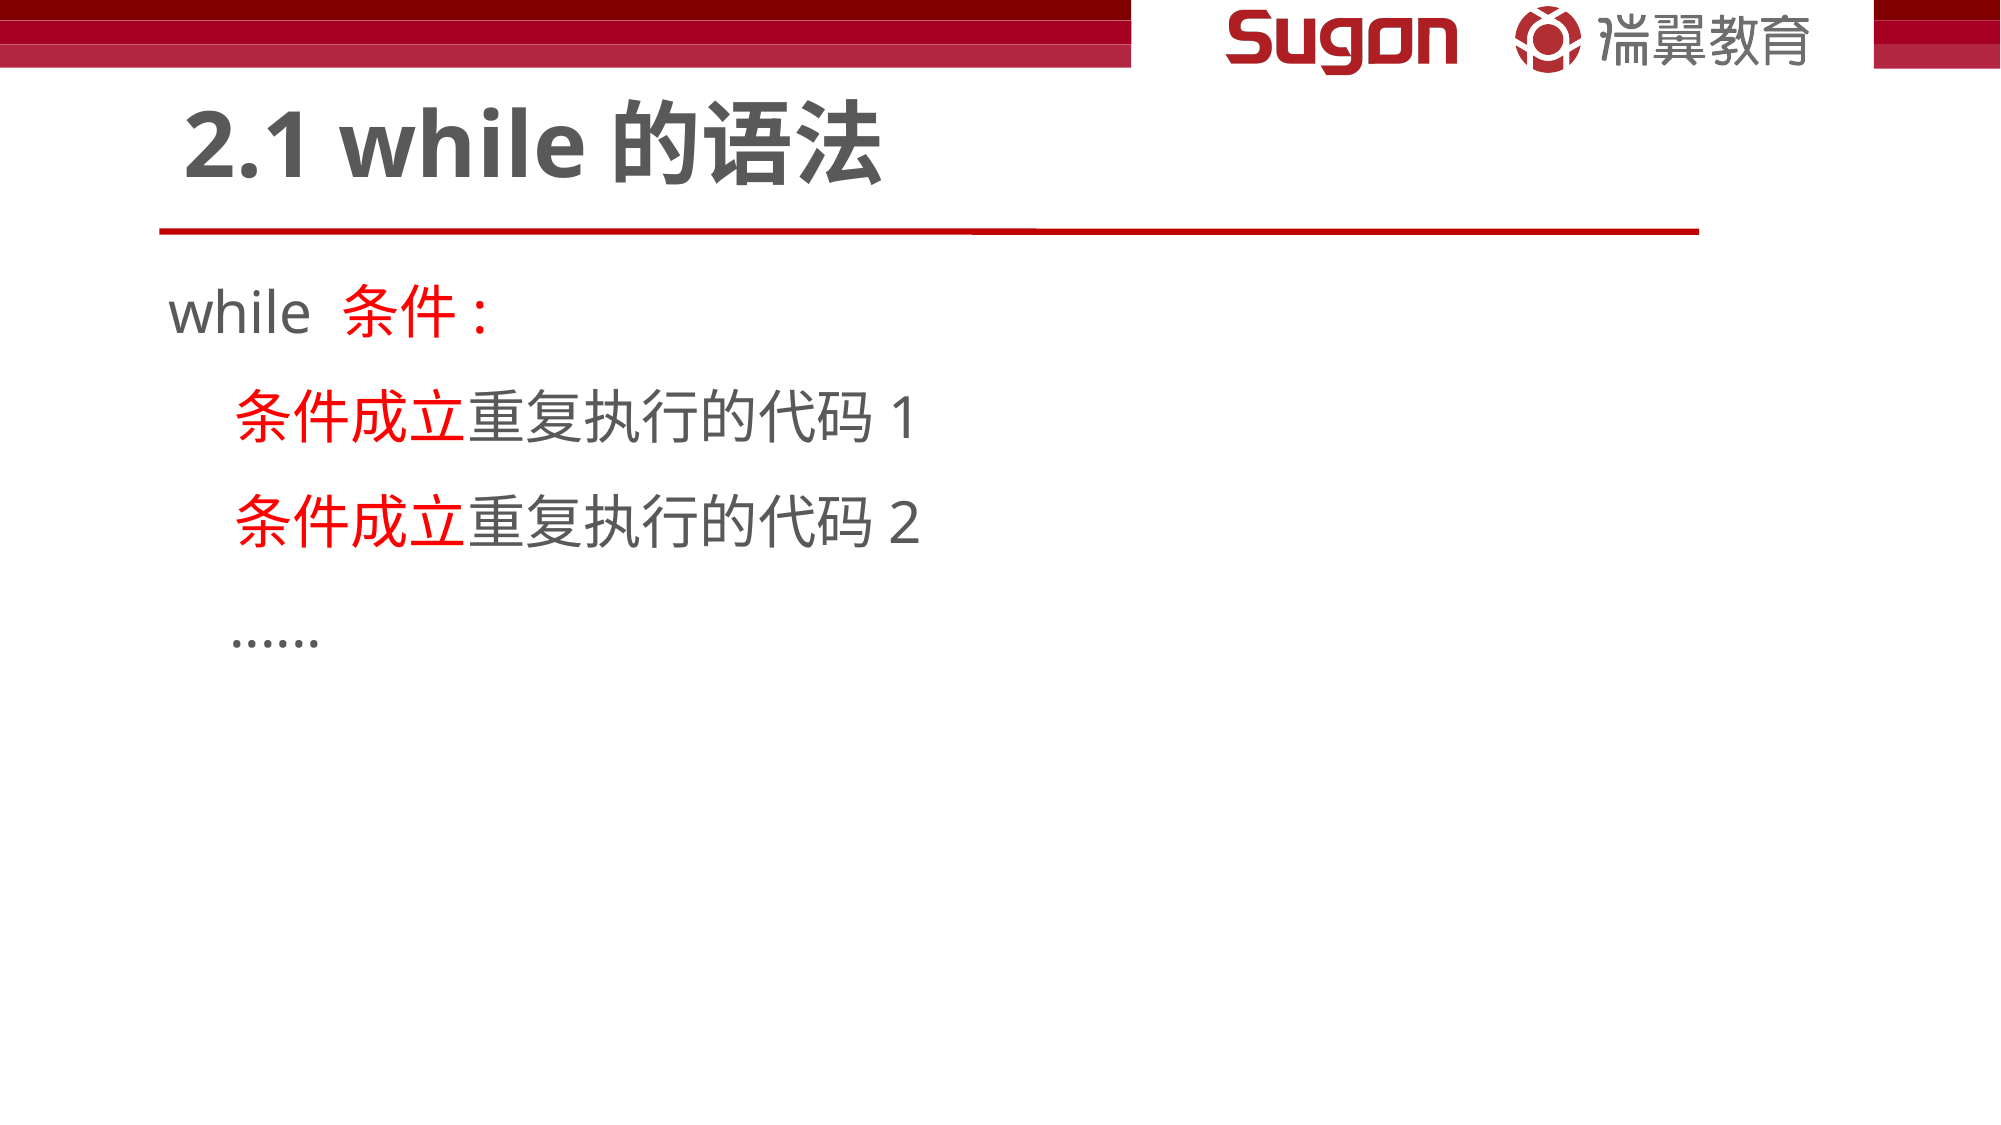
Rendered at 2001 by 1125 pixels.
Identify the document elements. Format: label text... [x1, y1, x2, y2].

list while 条件: 条件成立重复执行的代码1 条件成立重复执行的代码2 ...... [153, 253, 1879, 1028]
picture [1515, 6, 1809, 73]
title 2.1 while的语法 [169, 91, 1895, 214]
picture [1194, 0, 1484, 91]
